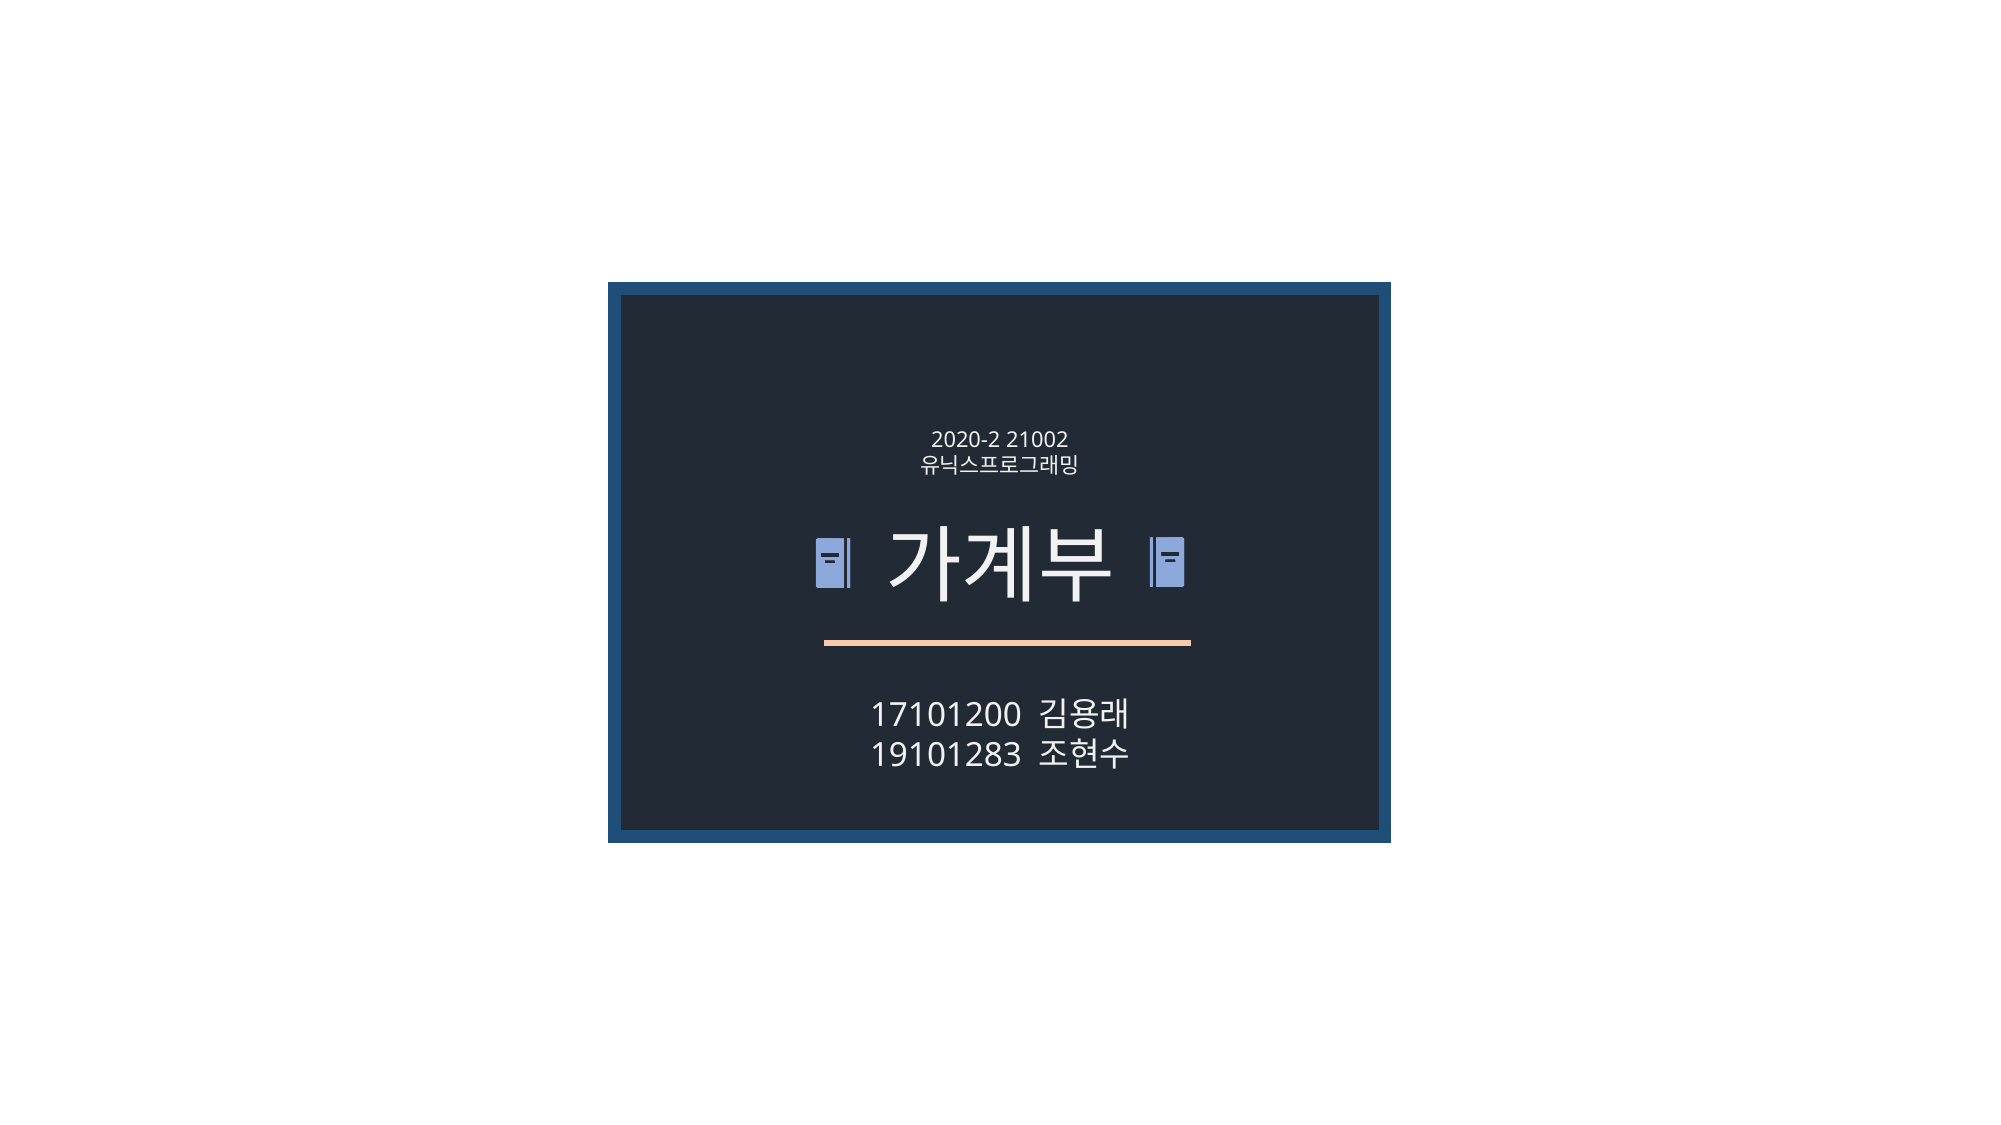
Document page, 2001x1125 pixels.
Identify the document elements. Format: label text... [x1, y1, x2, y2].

text_box [614, 287, 1386, 838]
text_box 2020-2 21002 유닉스프로그래밍 [793, 418, 1206, 486]
text_box 17101200 김용래 19101283 조현수 [833, 685, 1167, 781]
picture [803, 533, 863, 593]
text_box 가계부 [824, 504, 1176, 620]
picture [1137, 532, 1197, 592]
